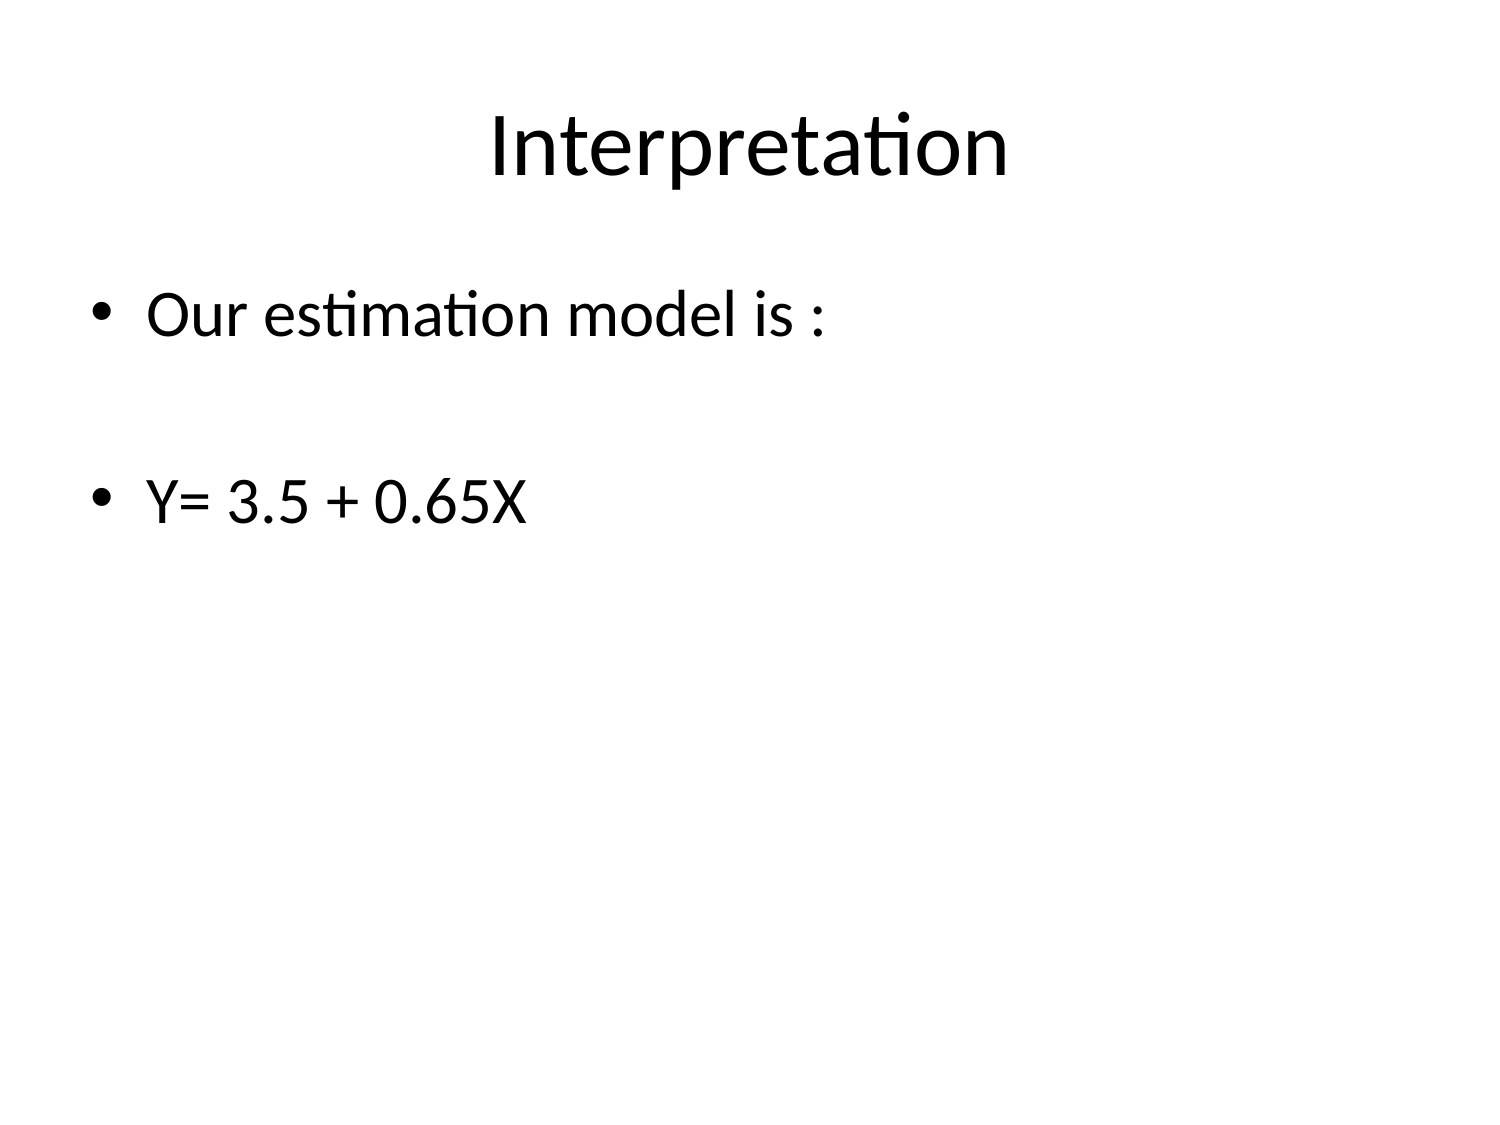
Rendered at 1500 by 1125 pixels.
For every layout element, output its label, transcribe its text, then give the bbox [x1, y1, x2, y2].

title Interpretation [75, 45, 1425, 233]
list Our estimation model is : Y= 3.5 + 0.65X [75, 262, 1425, 1005]
